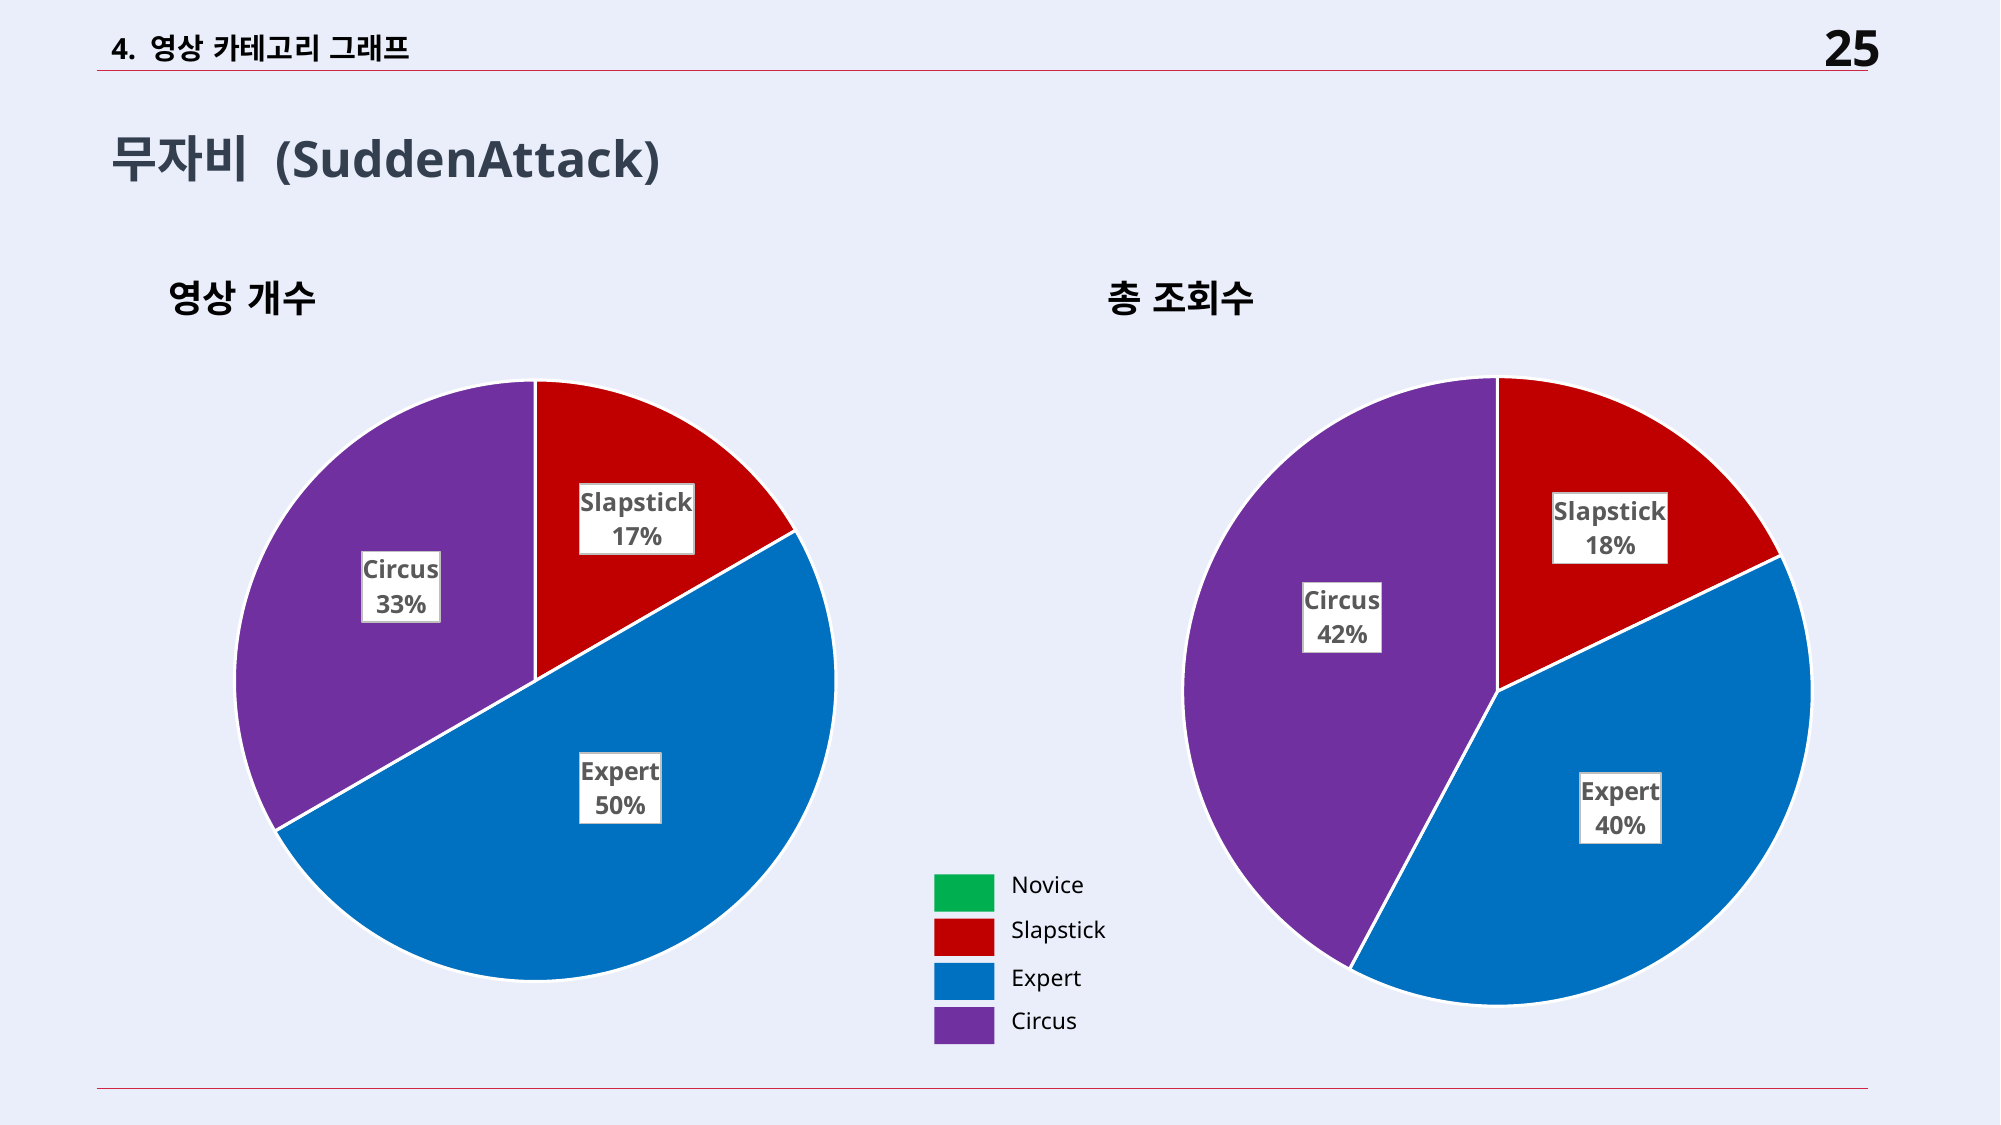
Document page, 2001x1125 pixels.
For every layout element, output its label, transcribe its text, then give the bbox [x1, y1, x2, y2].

text_box 무자비 (SuddenAttack) [96, 90, 741, 196]
text_box 영상 개수 [96, 267, 389, 308]
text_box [934, 863, 1136, 1045]
text_box 4. 영상 카테고리 그래프 [96, 5, 571, 69]
text_box 총 조회수 [1035, 267, 1328, 308]
chart [0, 308, 2000, 1053]
